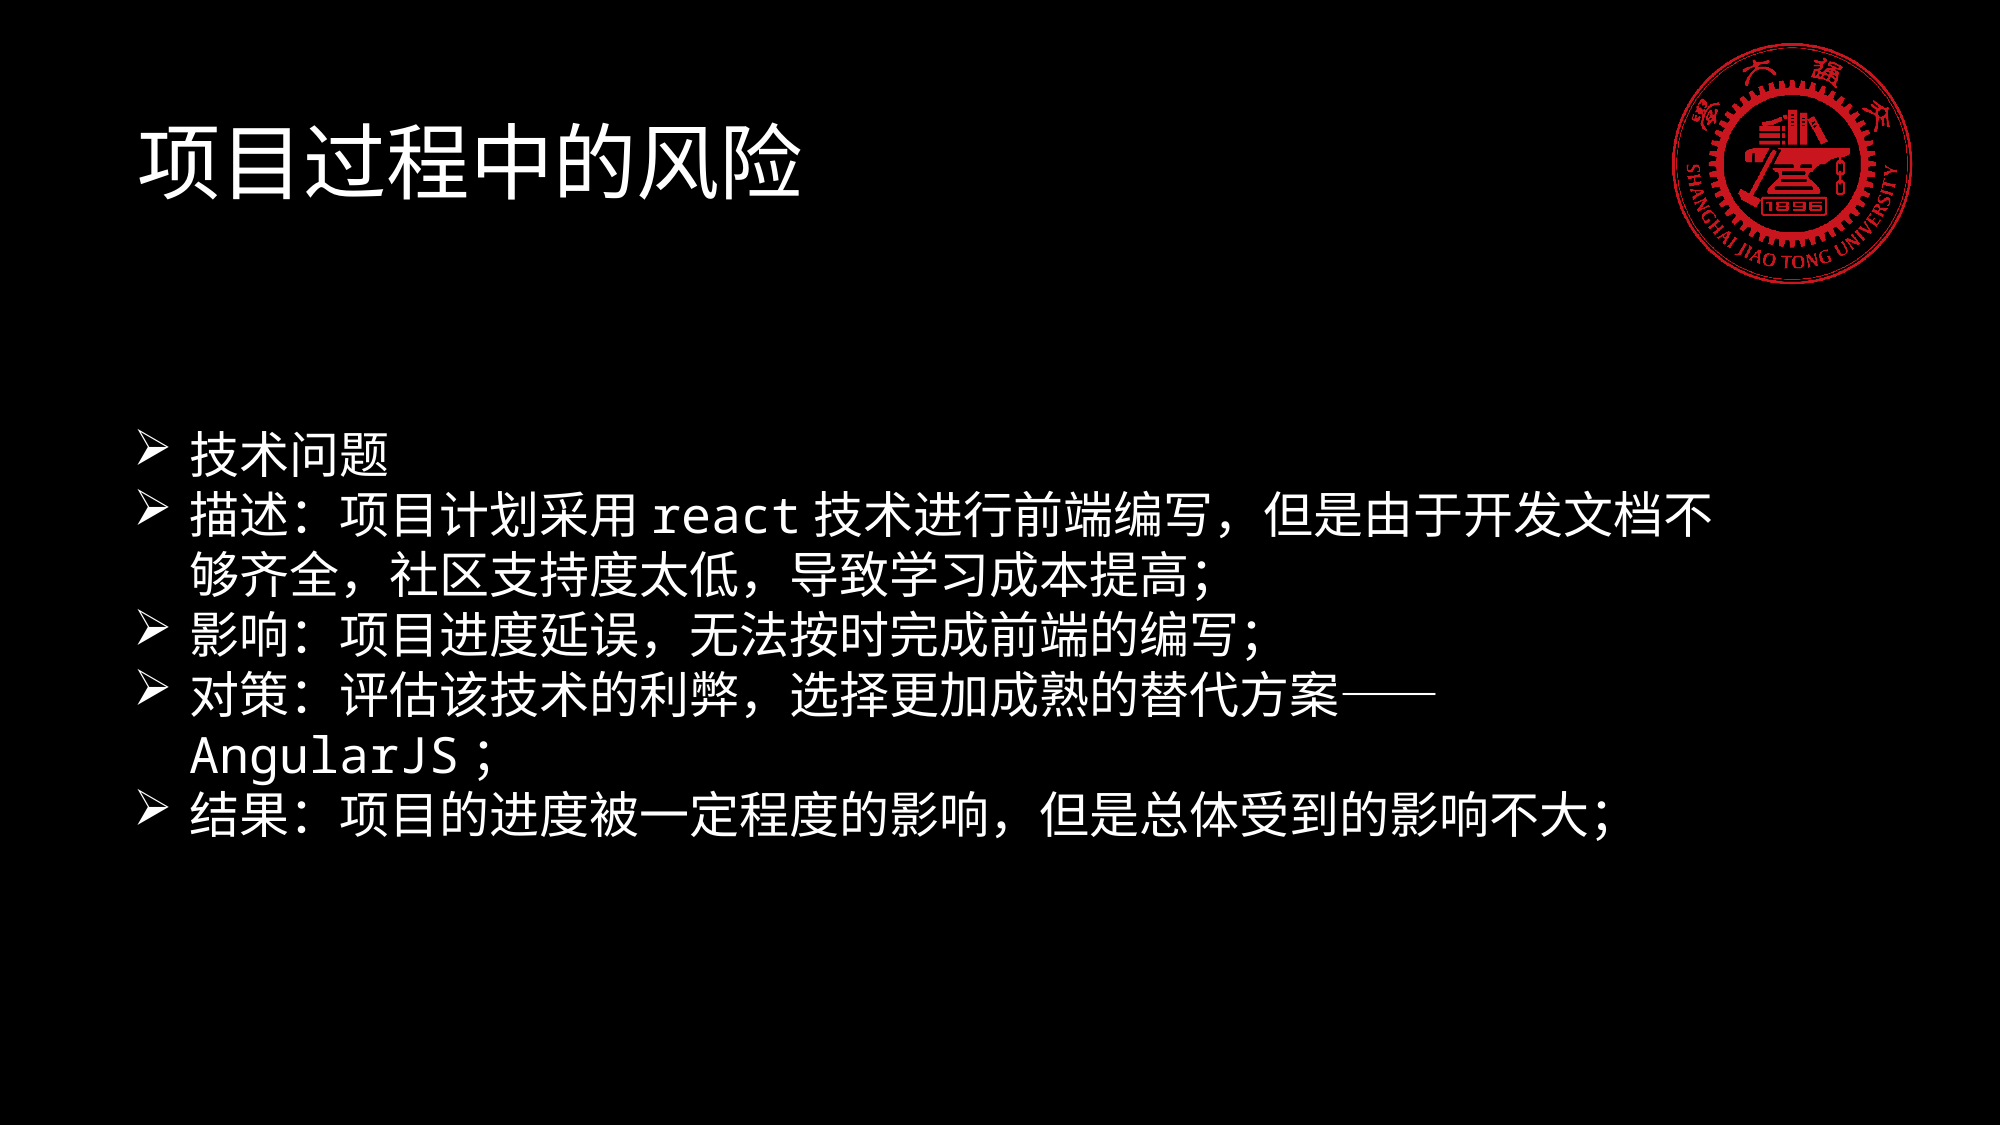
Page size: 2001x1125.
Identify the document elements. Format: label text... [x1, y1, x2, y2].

text_box 项目过程中的风险 [122, 102, 819, 218]
text_box 技术问题 描述：项目计划采用react技术进行前端编写，但是由于开发文档不够齐全，社区支持度太低，导致学习成本提高； 影响：项目进度延误，无法按时完成前端的编写； 对策：评估该技术的利弊，选择更加成熟的替代方案——AngularJS； 结果：项目的进度被一定程度的影响，但是总体受到的影响不大； [118, 416, 1762, 852]
picture [1656, 25, 1927, 297]
